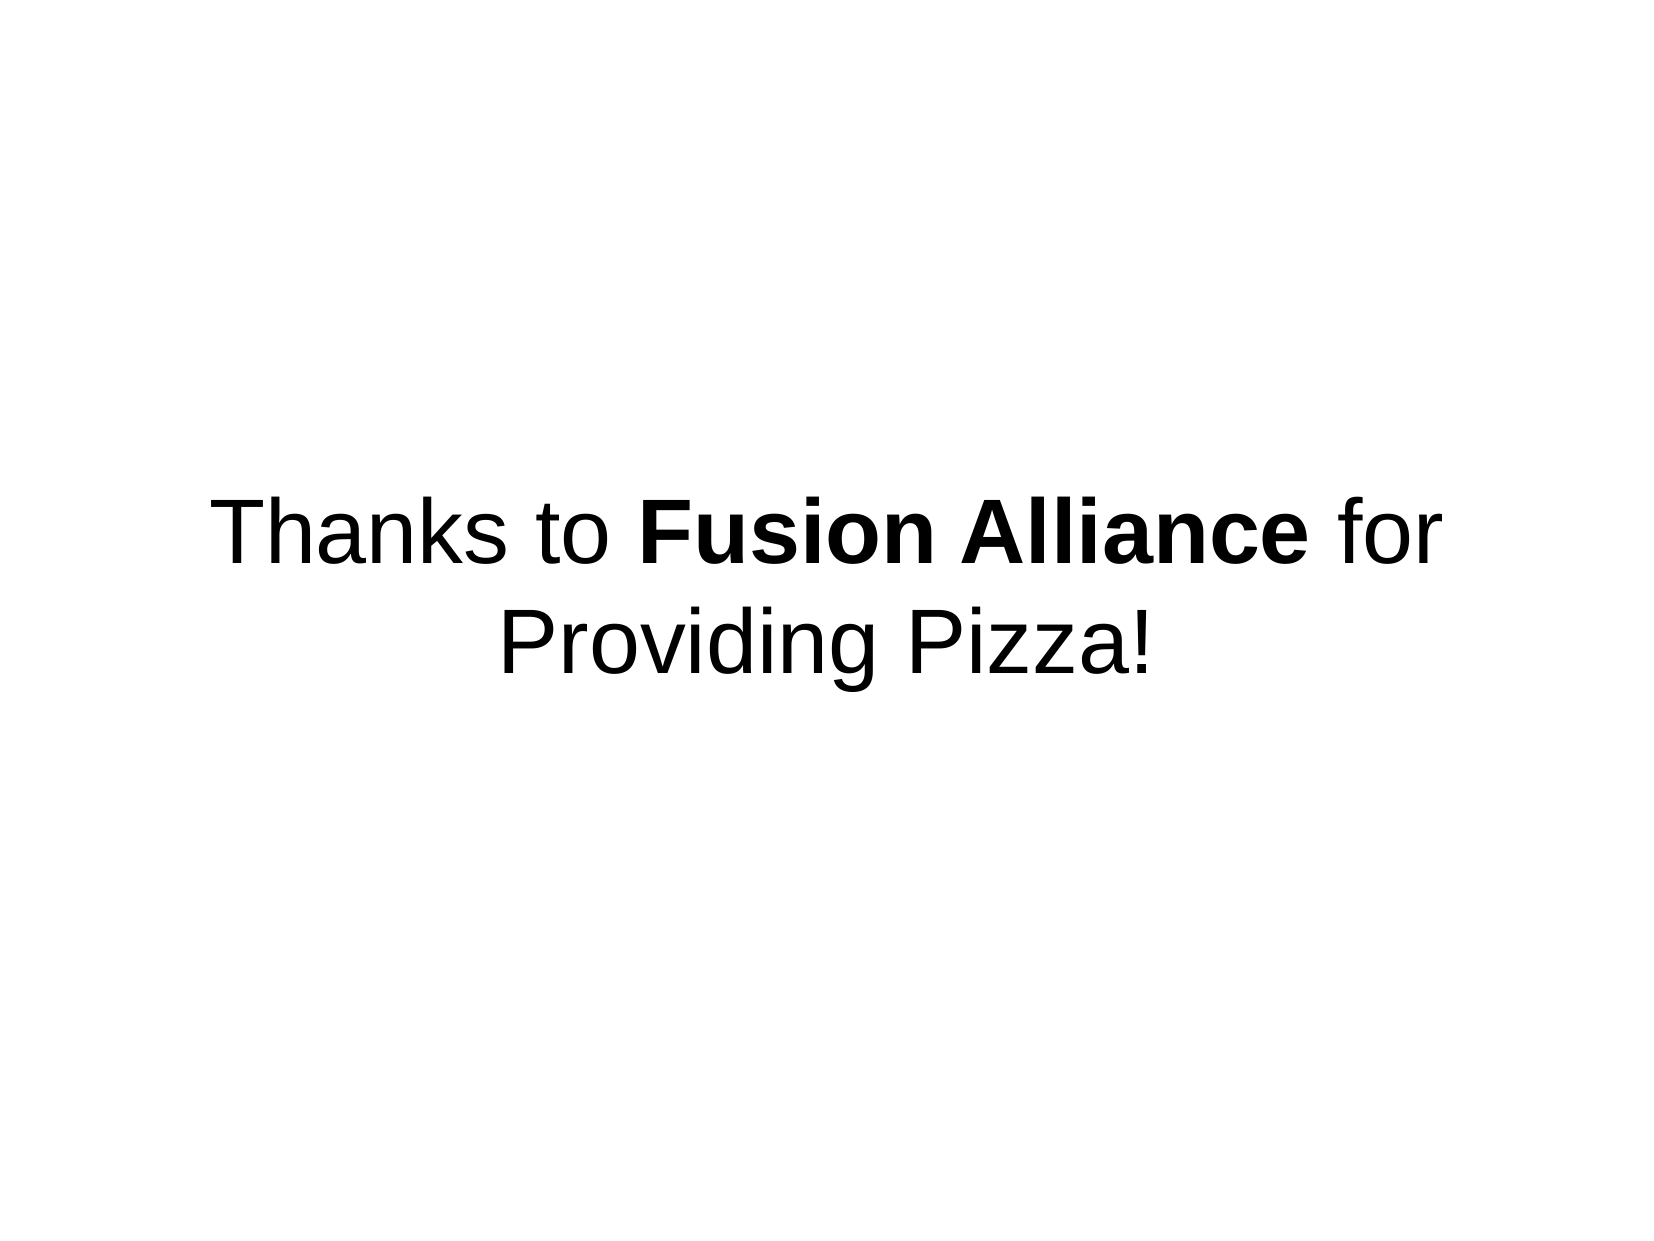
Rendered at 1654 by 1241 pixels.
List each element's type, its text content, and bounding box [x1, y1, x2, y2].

text_box Thanks to Fusion Alliance for Providing Pizza! [82, 477, 1571, 685]
